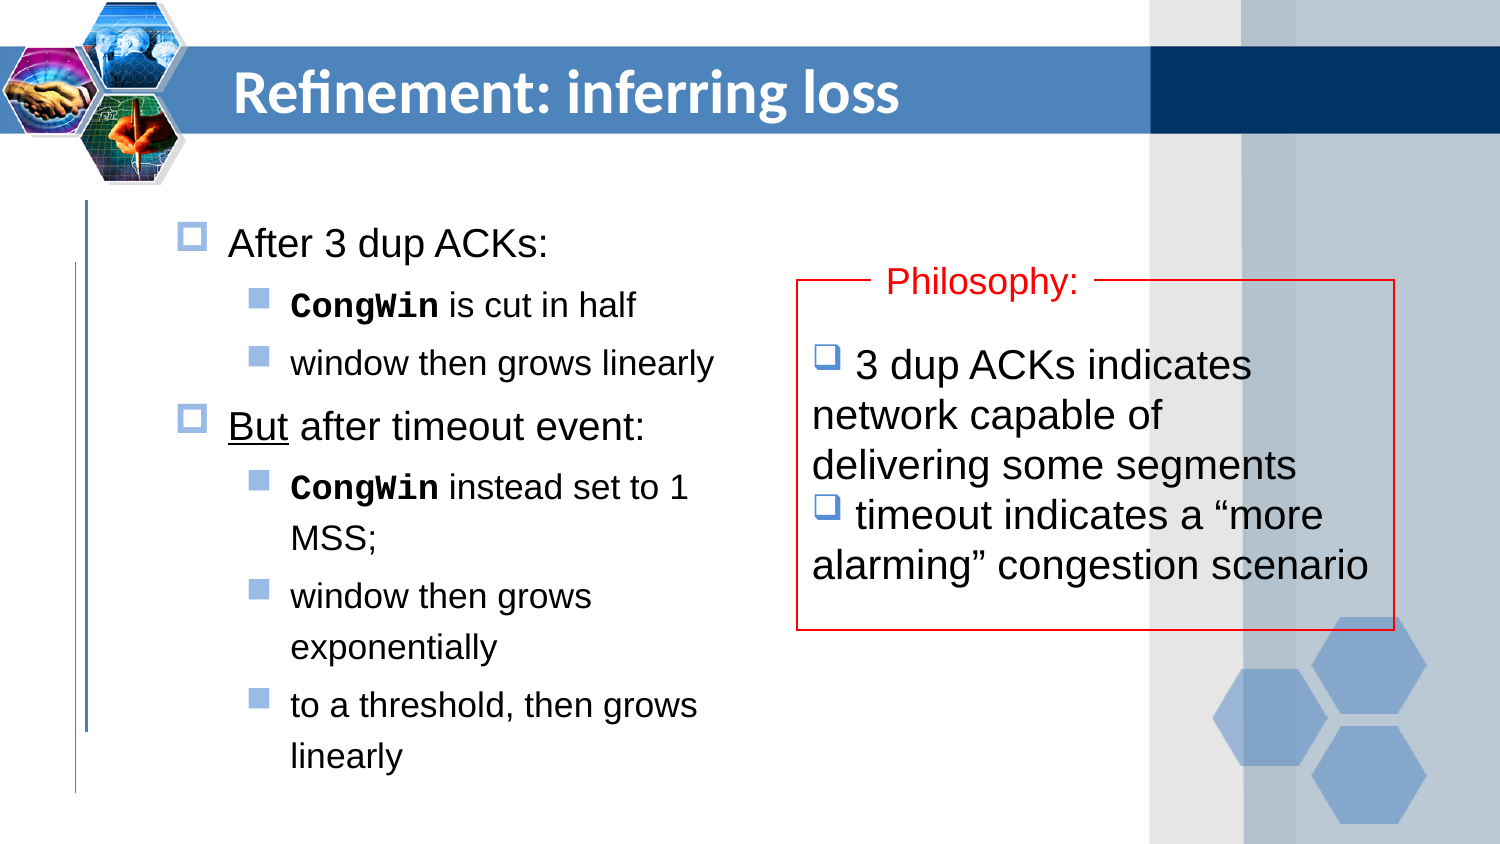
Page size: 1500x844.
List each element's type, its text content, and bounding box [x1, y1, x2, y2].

picture [0, 0, 1500, 844]
text_box 3 dup ACKs indicates network capable of delivering some segments timeout indicates a “more alarming” congestion scenario [797, 280, 1394, 630]
list After 3 dup ACKs: CongWin is cut in half window then grows linearly But after timeout event: CongWin instead set to 1 MSS; window then grows exponentially to a threshold, then grows linearly [159, 200, 762, 788]
list Refinement: inferring loss [218, 43, 1188, 115]
text_box Philosophy: [871, 249, 1094, 310]
